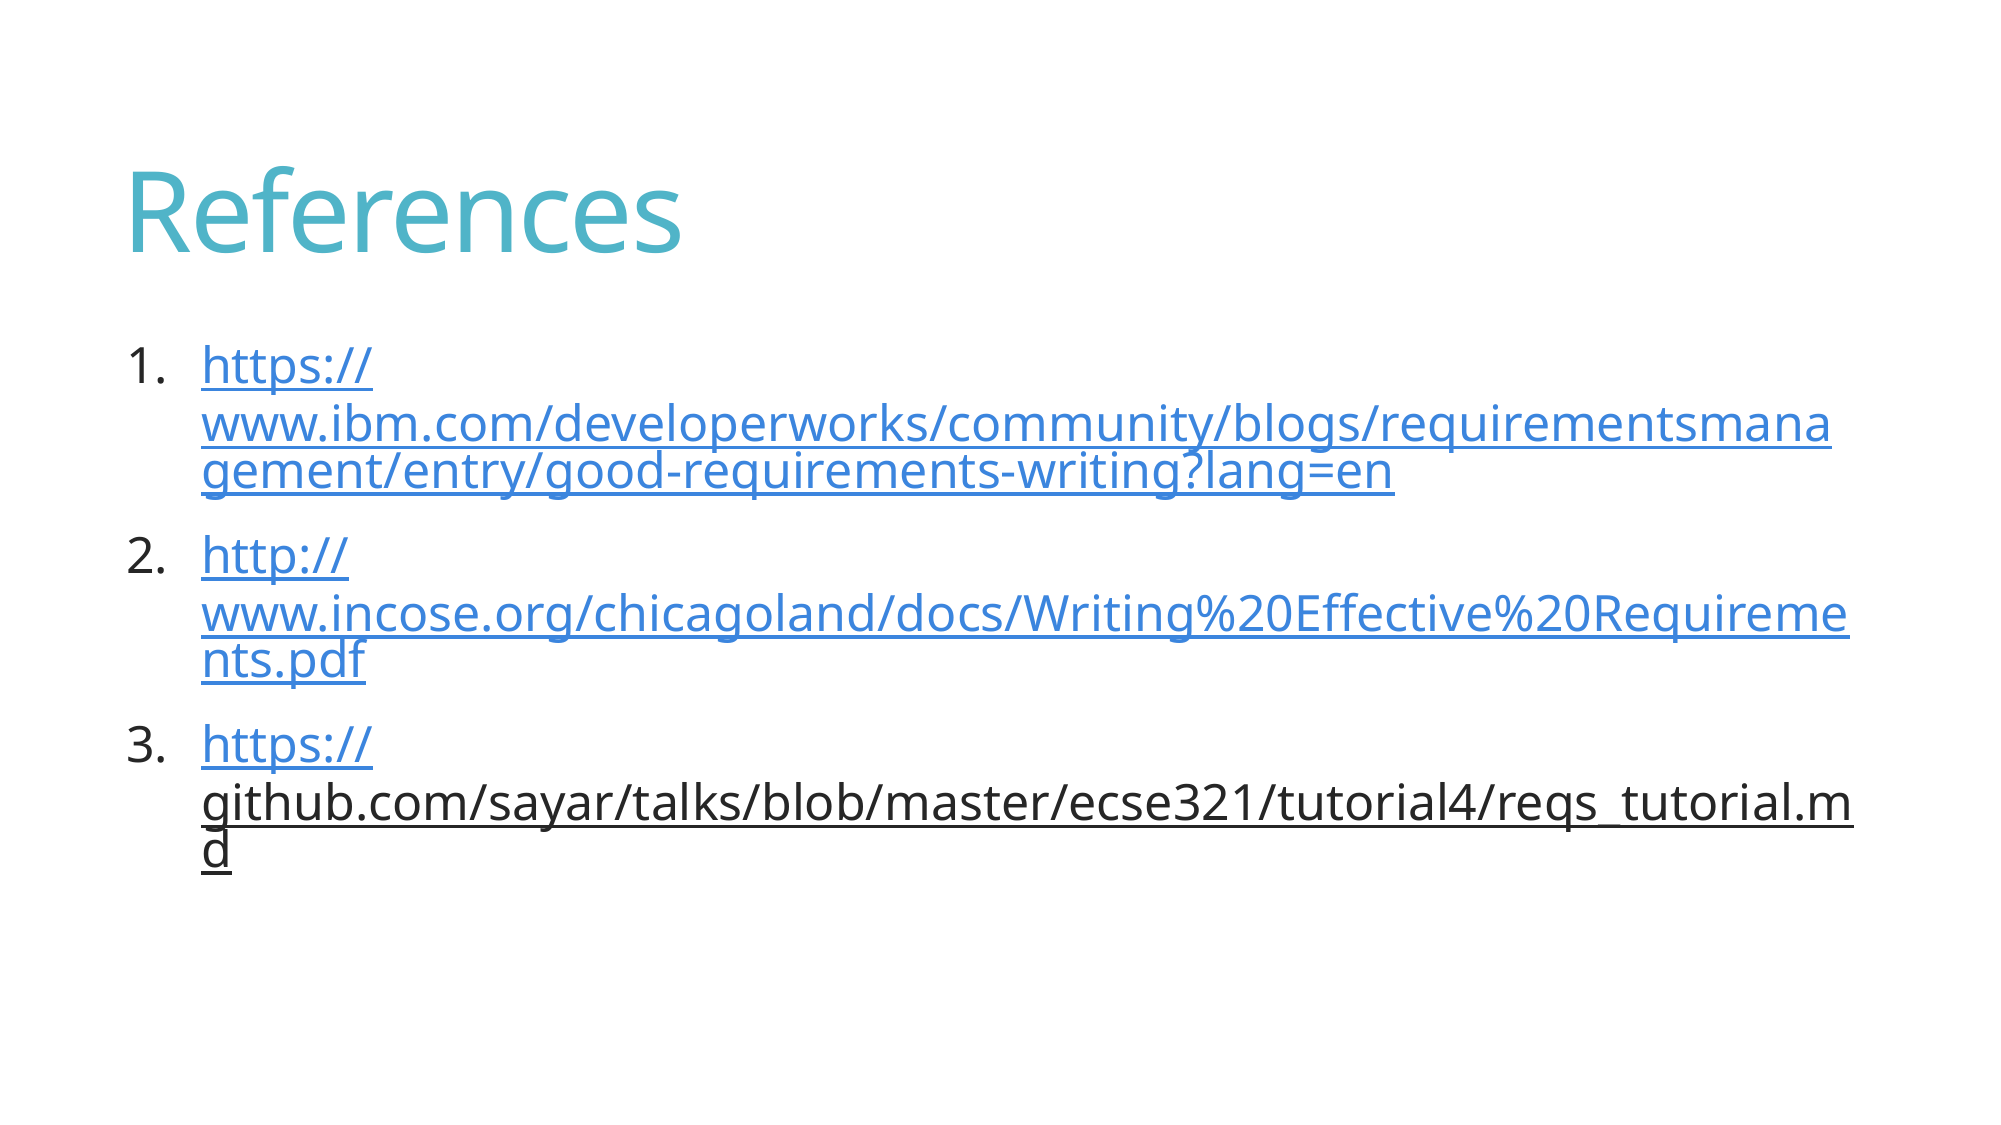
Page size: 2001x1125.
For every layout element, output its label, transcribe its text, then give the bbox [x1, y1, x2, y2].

title References [107, 81, 1875, 354]
list https://www.ibm.com/developerworks/community/blogs/requirementsmanagement/entry/good-requirements-writing?lang=en http://www.incose.org/chicagoland/docs/Writing%20Effective%20Requirements.pdf https://github.com/sayar/talks/blob/master/ecse321/tutorial4/reqs_tutorial.md [111, 329, 1876, 948]
